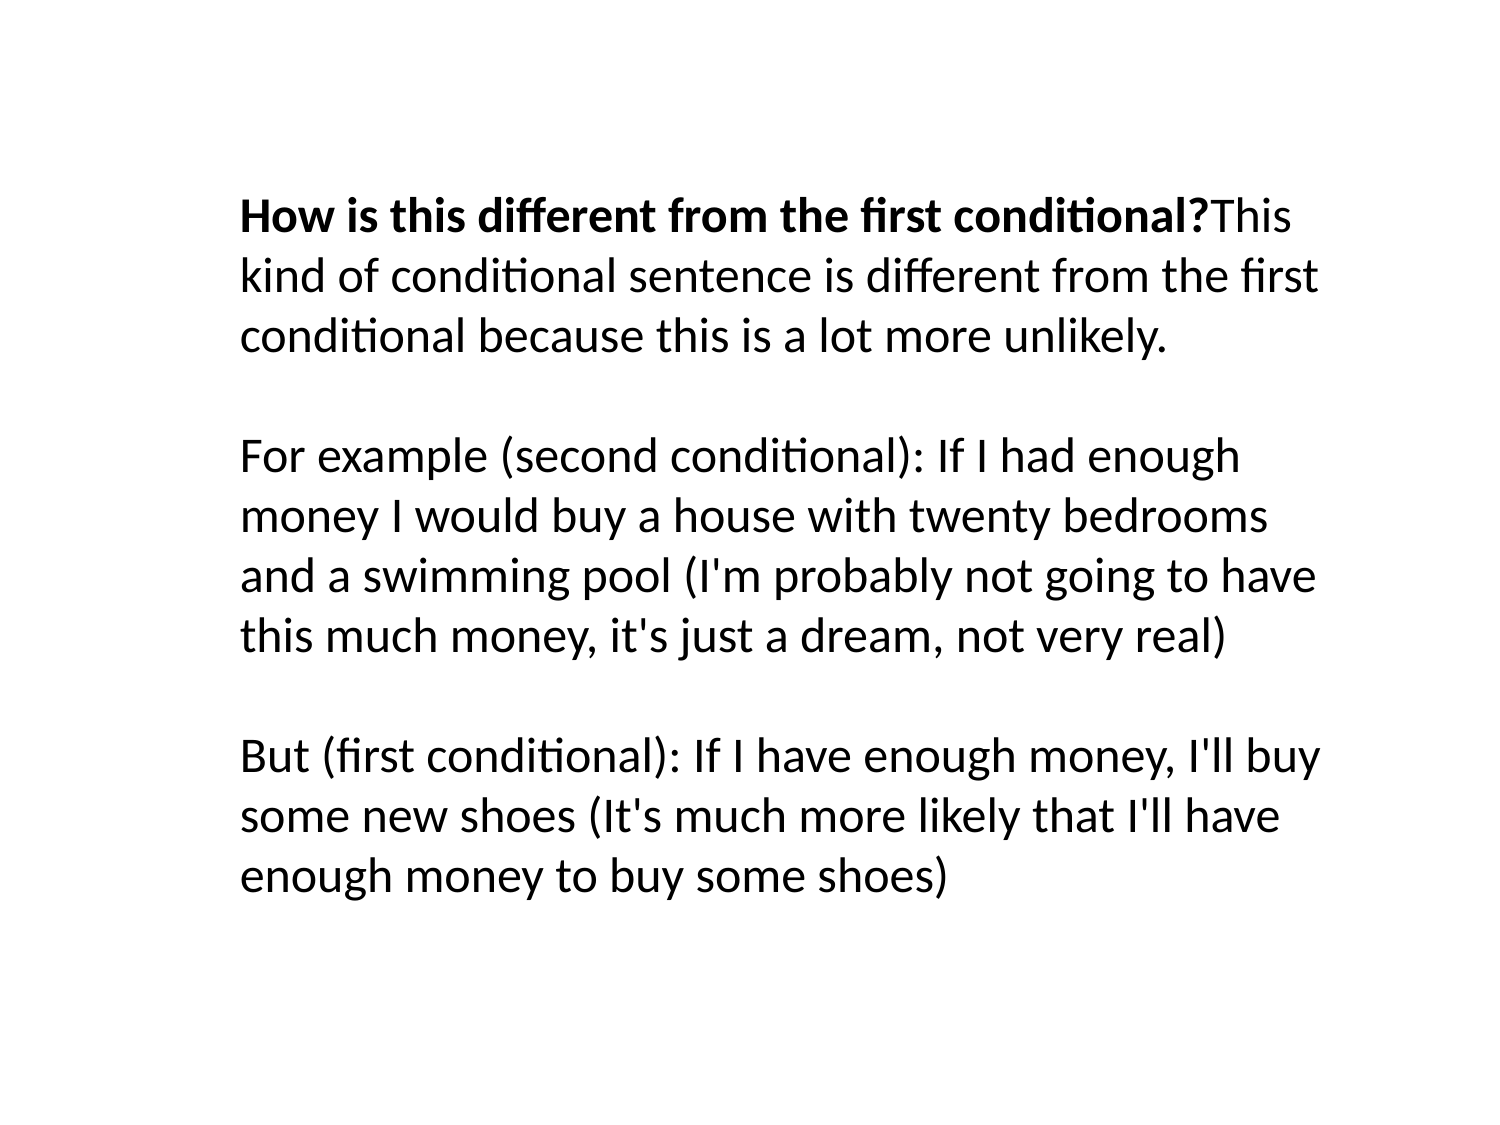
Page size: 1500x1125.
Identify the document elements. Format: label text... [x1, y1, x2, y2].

text_box How is this different from the first conditional?This kind of conditional sentence is different from the first conditional because this is a lot more unlikely. For example (second conditional): If I had enough money I would buy a house with twenty bedrooms and a swimming pool (I'm probably not going to have this much money, it's just a dream, not very real) But (first conditional): If I have enough money, I'll buy some new shoes (It's much more likely that I'll have enough money to buy some shoes) [224, 174, 1363, 970]
